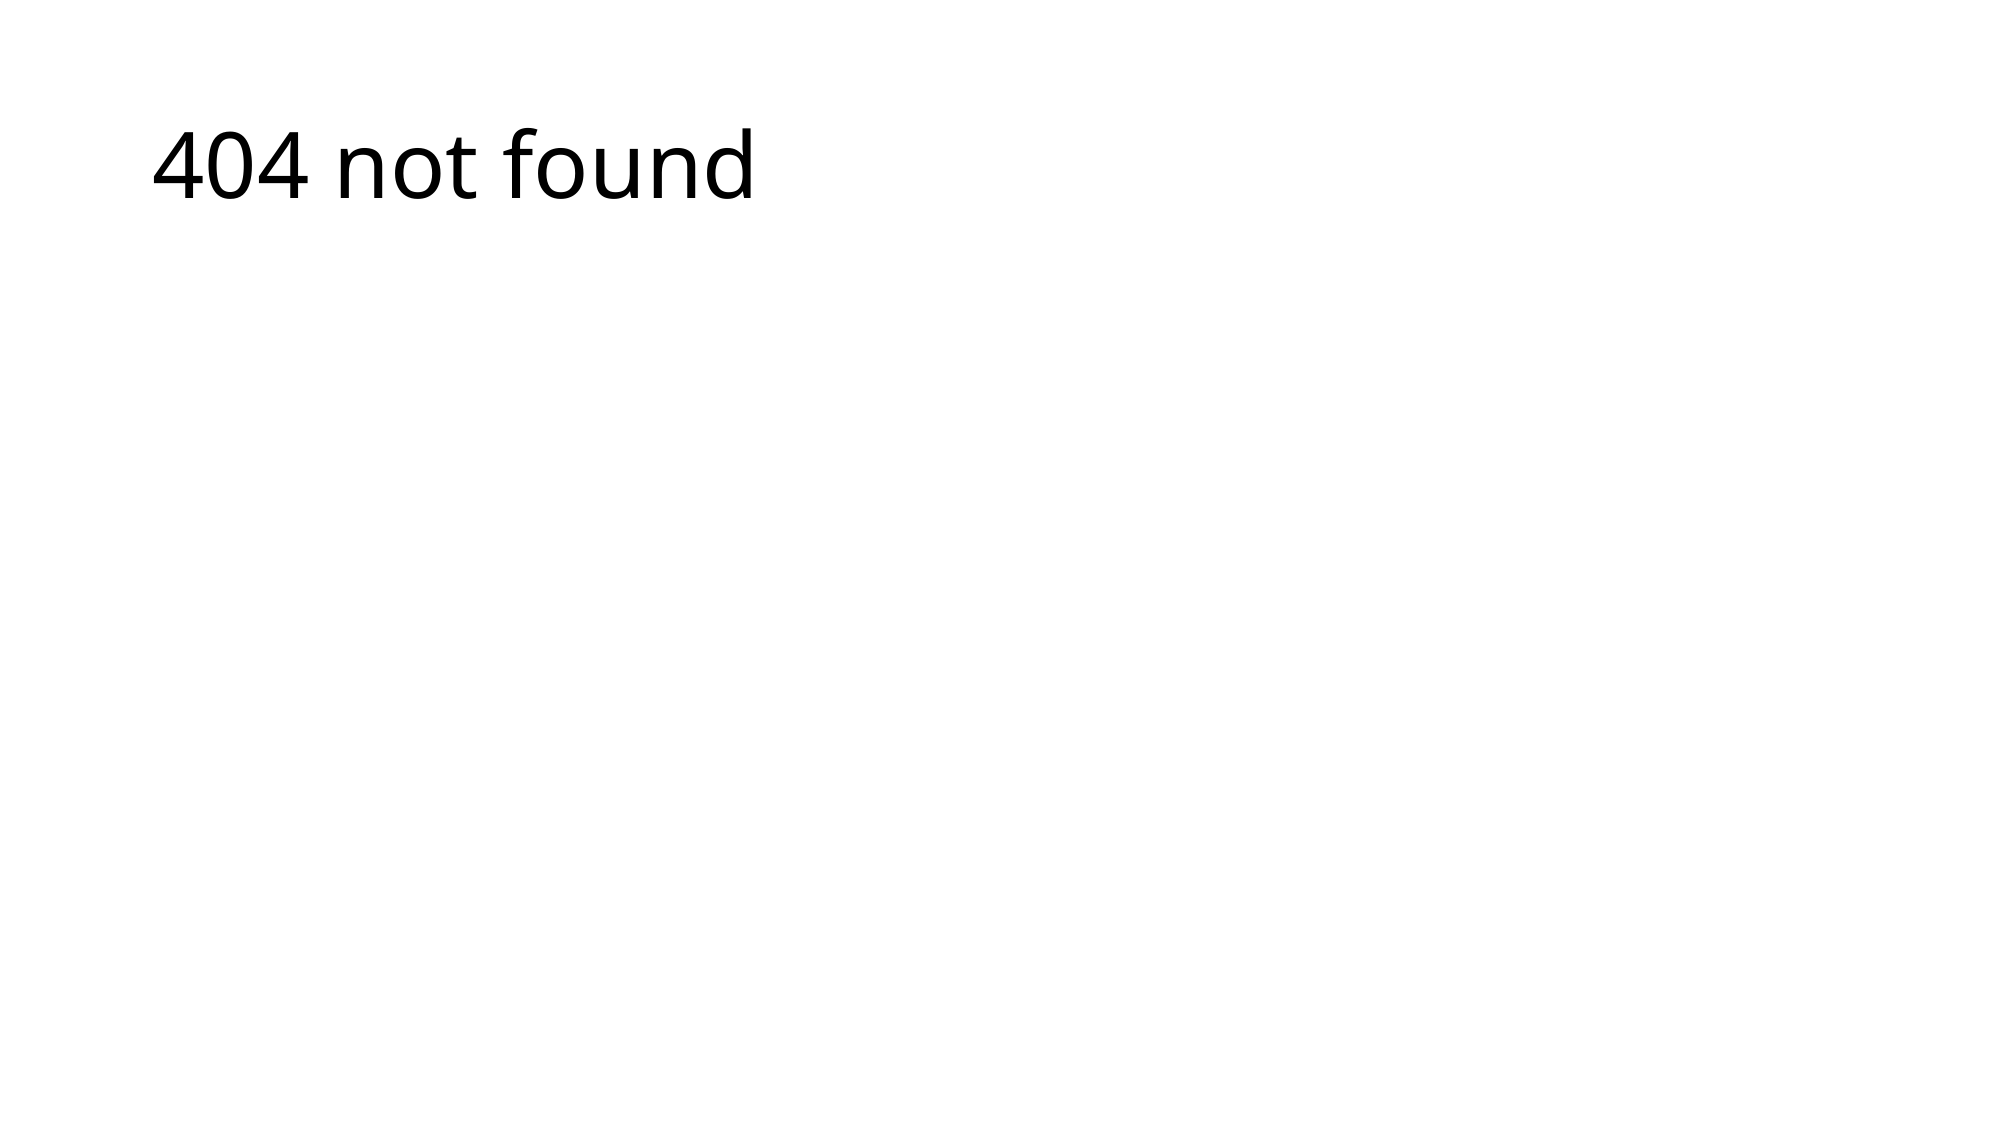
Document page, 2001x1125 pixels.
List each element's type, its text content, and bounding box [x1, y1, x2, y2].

title 404 not found [137, 59, 1863, 278]
